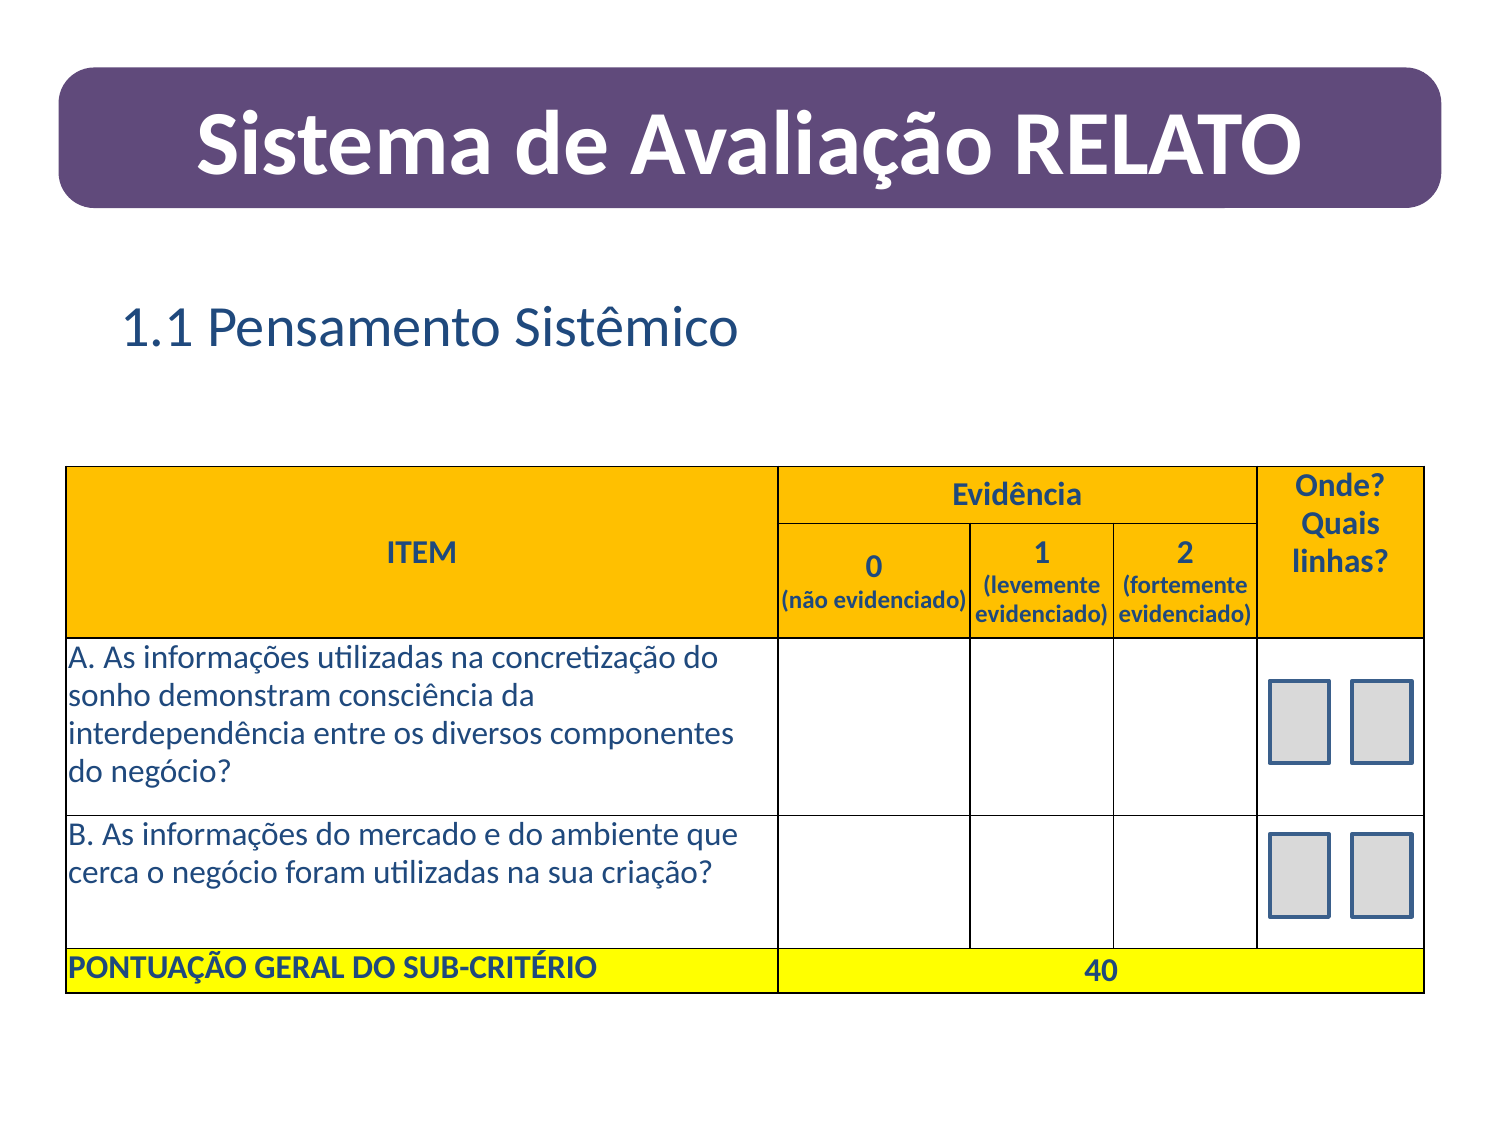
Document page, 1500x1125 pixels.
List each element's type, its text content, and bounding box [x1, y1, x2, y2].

table_cell 40 [779, 949, 1423, 992]
table_cell 2 (fortemente evidenciado) [1114, 524, 1256, 637]
table_cell [779, 816, 969, 948]
table_cell [971, 639, 1113, 815]
table_header ITEM [67, 467, 777, 637]
text_box [1350, 832, 1414, 919]
table_cell 1 (levemente evidenciado) [971, 524, 1113, 637]
table_cell A. As informações utilizadas na concretização do sonho demonstram consciência da interdependência entre os diversos componentes do negócio? [67, 639, 777, 815]
table_header Evidência [779, 467, 1256, 523]
table_cell B. As informações do mercado e do ambiente que cerca o negócio foram utilizadas na sua criação? [67, 816, 777, 948]
text_box [1209, 808, 1500, 1125]
table_cell [1114, 639, 1256, 815]
table_header Onde? Quais linhas? [1258, 467, 1423, 637]
table_cell [779, 639, 969, 815]
text_box 1.1 Pensamento Sistêmico [105, 281, 1405, 387]
text_box Sistema de Avaliação RELATO [56, 65, 1444, 211]
table_cell [1258, 816, 1423, 948]
table_cell 0 (não evidenciado) [779, 524, 969, 637]
text_box [1268, 679, 1331, 765]
table_cell [971, 816, 1113, 948]
table_cell [1258, 639, 1423, 815]
table_cell [1114, 816, 1256, 948]
text_box [1268, 832, 1331, 919]
table_cell PONTUAÇÃO GERAL DO SUB-CRITÉRIO [67, 949, 777, 992]
text_box [1350, 679, 1414, 765]
